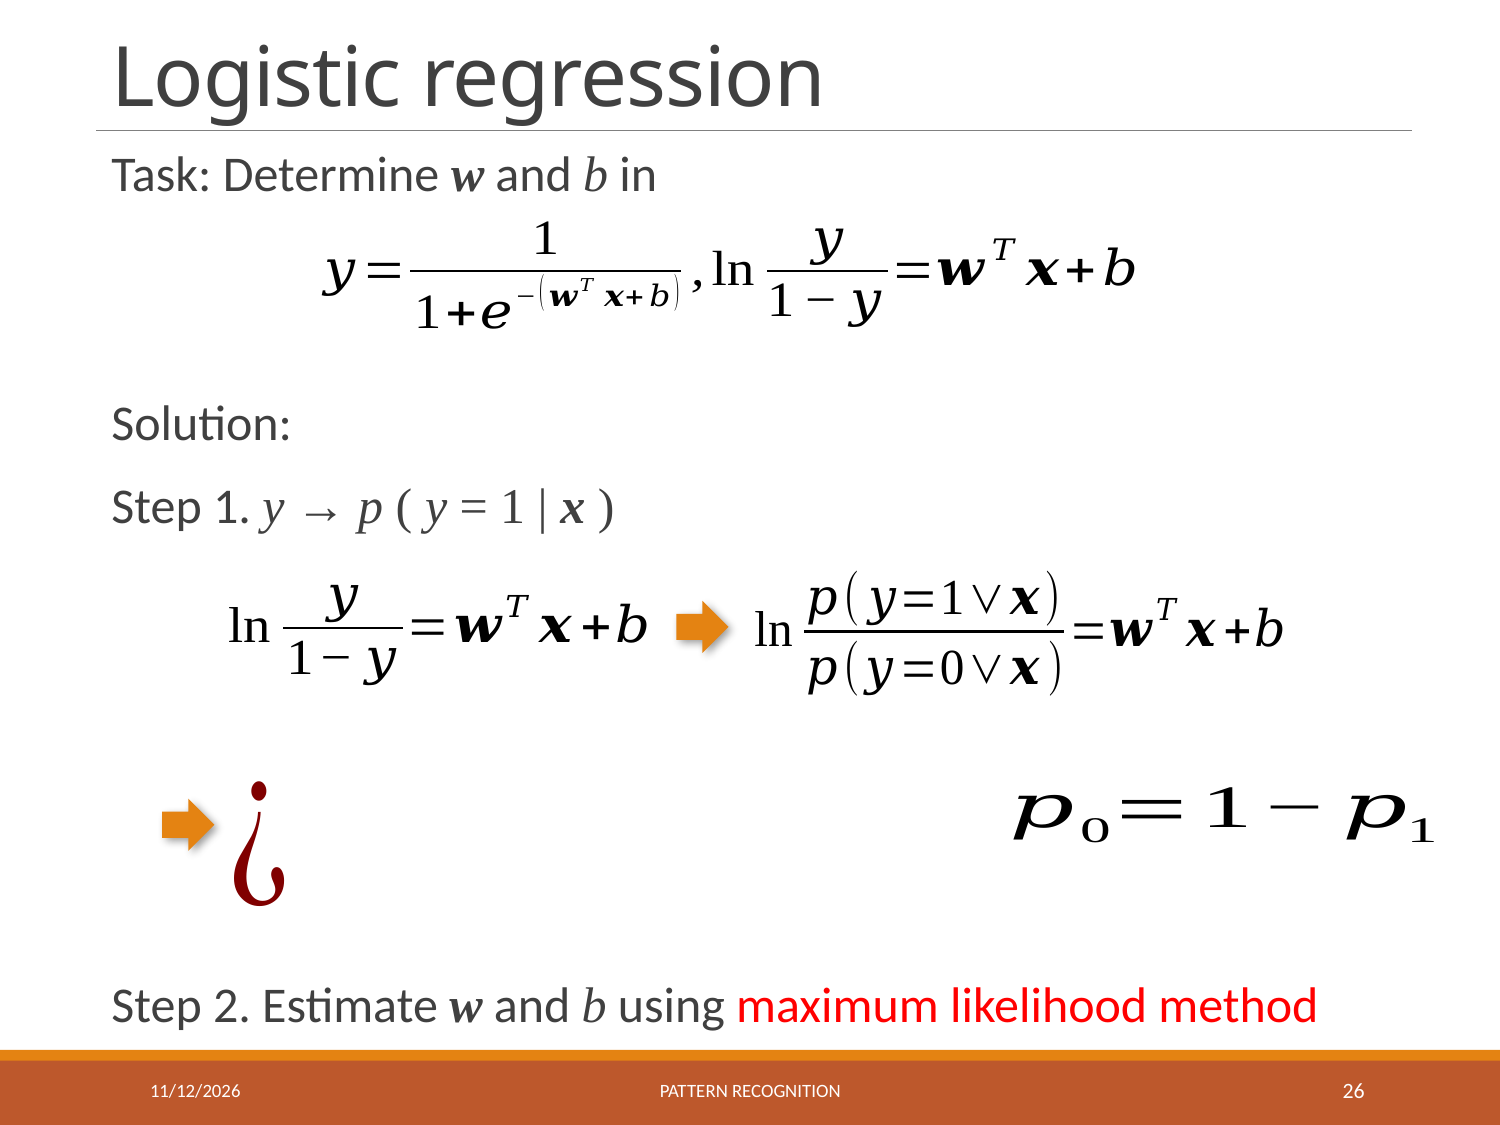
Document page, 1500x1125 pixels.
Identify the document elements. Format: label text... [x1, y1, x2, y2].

slide_number 26 [1218, 1059, 1380, 1120]
list Task: Determine w and b in Solution: Step 1. y → p ( y = 1 | x ) Step 2. Estimate w and b using maximum likelihood method [96, 140, 1413, 1034]
text_box [160, 797, 216, 853]
text_box [675, 599, 730, 655]
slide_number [135, 1059, 440, 1120]
title Logistic regression [96, 19, 1413, 131]
footer Pattern recognition [453, 1059, 1047, 1120]
